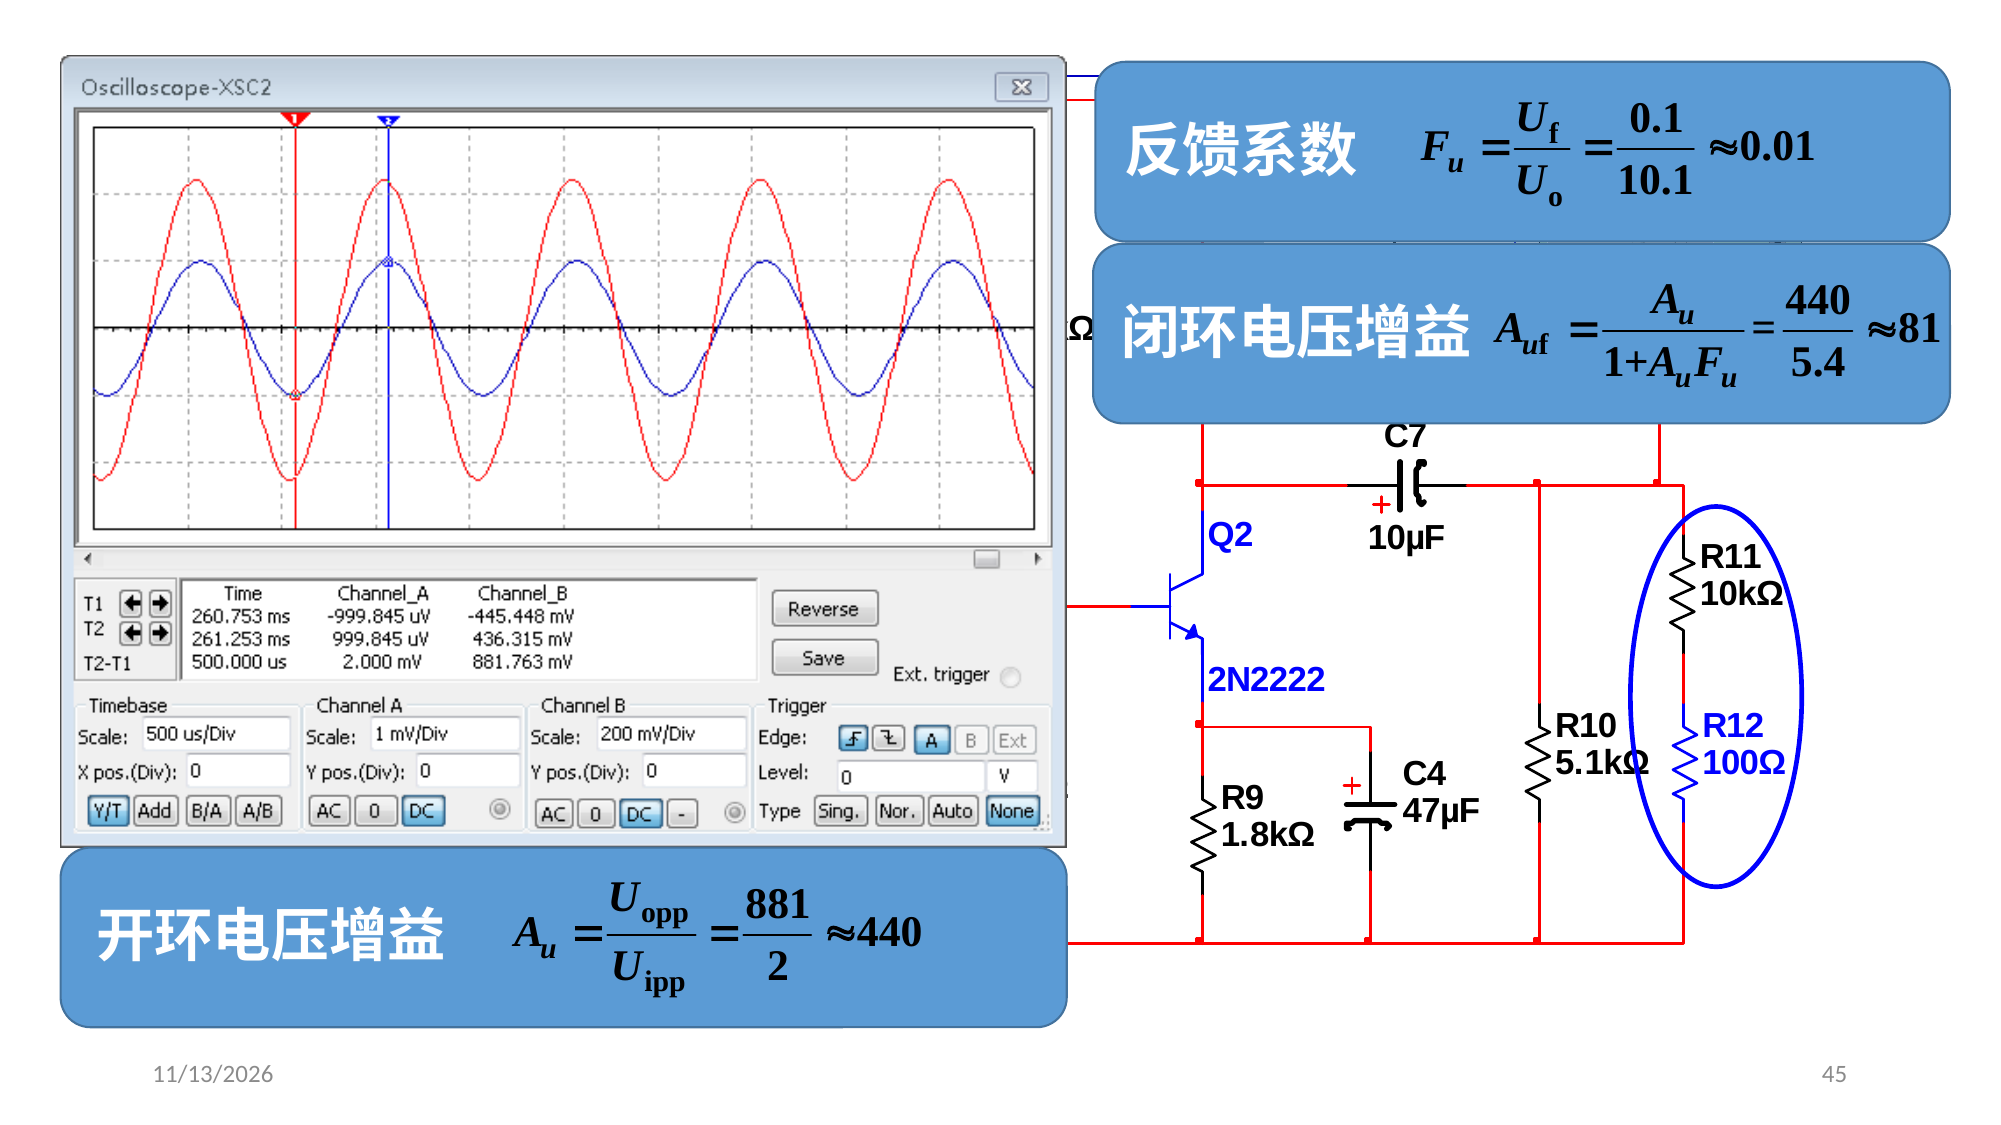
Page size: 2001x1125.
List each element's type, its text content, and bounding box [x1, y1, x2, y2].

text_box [504, 866, 931, 1009]
picture [60, 55, 1831, 1043]
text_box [1413, 87, 1822, 216]
text_box [59, 848, 137, 1029]
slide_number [137, 1043, 588, 1103]
text_box [1831, 242, 1952, 425]
slide_number 45 [1412, 1042, 1863, 1103]
text_box [1103, 60, 1951, 243]
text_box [1485, 269, 1949, 398]
text_box 开环电压增益 [81, 891, 137, 976]
